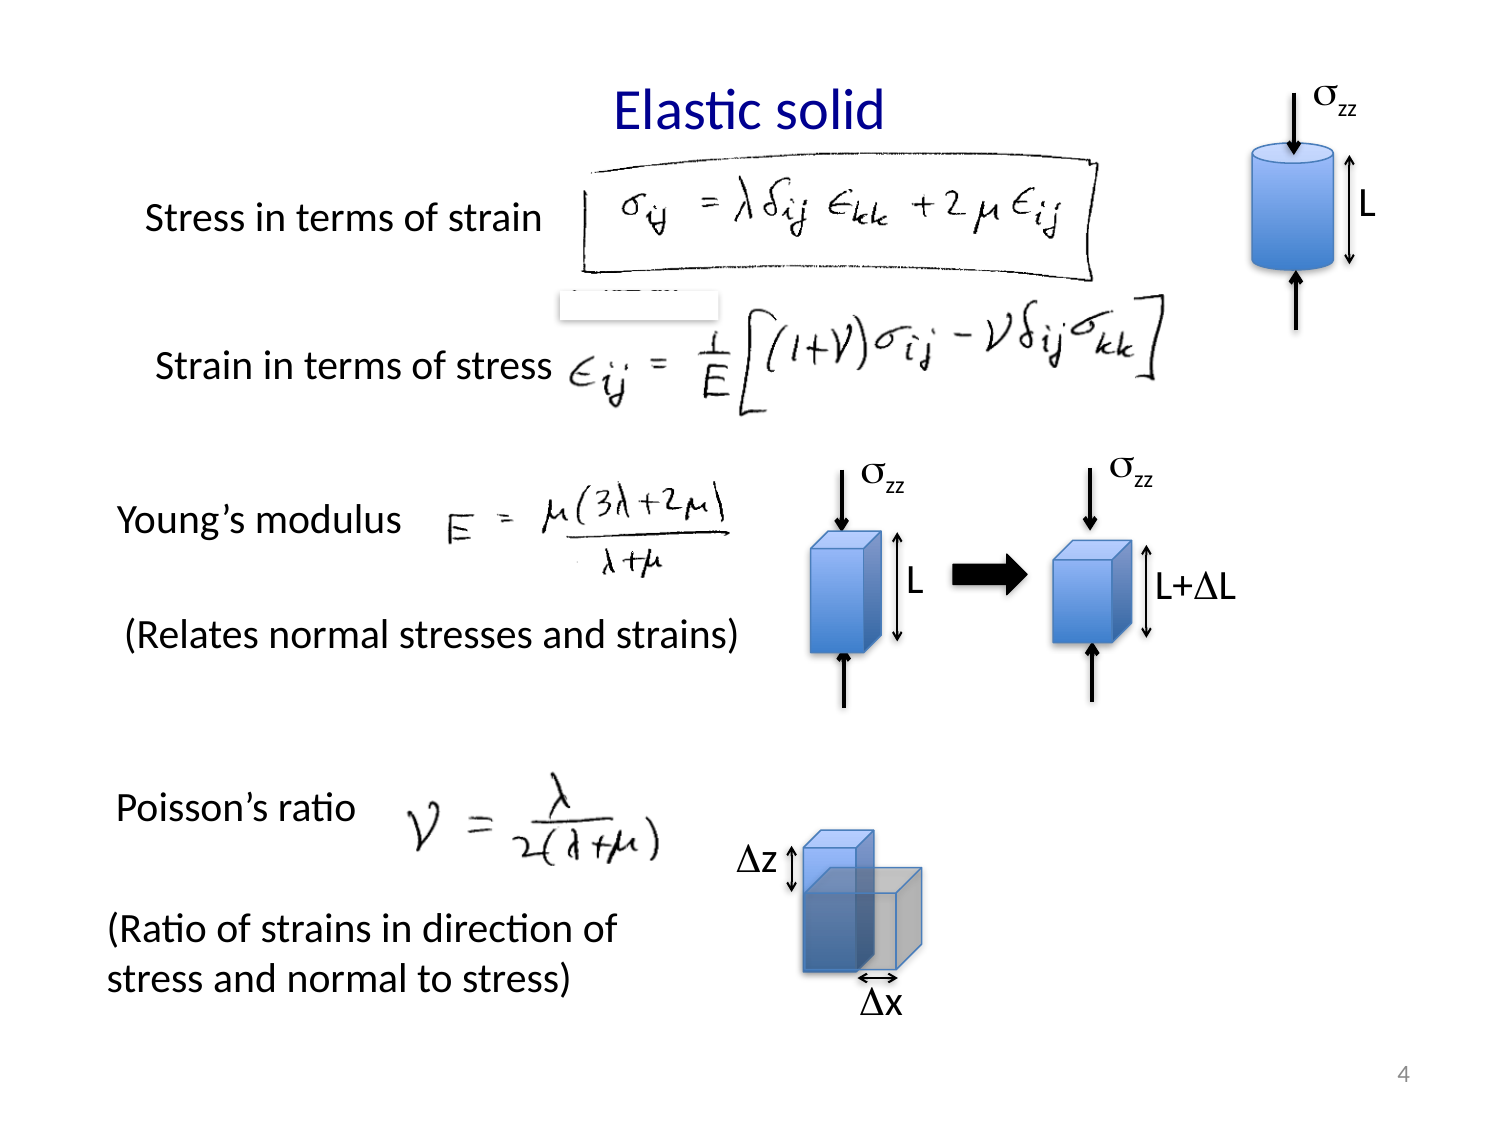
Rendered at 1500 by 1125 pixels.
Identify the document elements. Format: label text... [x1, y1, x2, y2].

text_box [720, 822, 922, 1033]
text_box [952, 553, 1028, 596]
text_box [136, 290, 1171, 428]
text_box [97, 764, 675, 866]
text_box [98, 469, 735, 582]
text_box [810, 433, 940, 708]
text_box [1052, 428, 1254, 703]
title Elastic solid [75, 45, 1425, 167]
text_box (Ratio of strains in direction of stress and normal to stress) [91, 893, 714, 1008]
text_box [1251, 56, 1392, 331]
text_box (Relates normal stresses and strains) [109, 599, 756, 665]
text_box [126, 152, 1109, 292]
slide_number 4 [1074, 1042, 1425, 1103]
